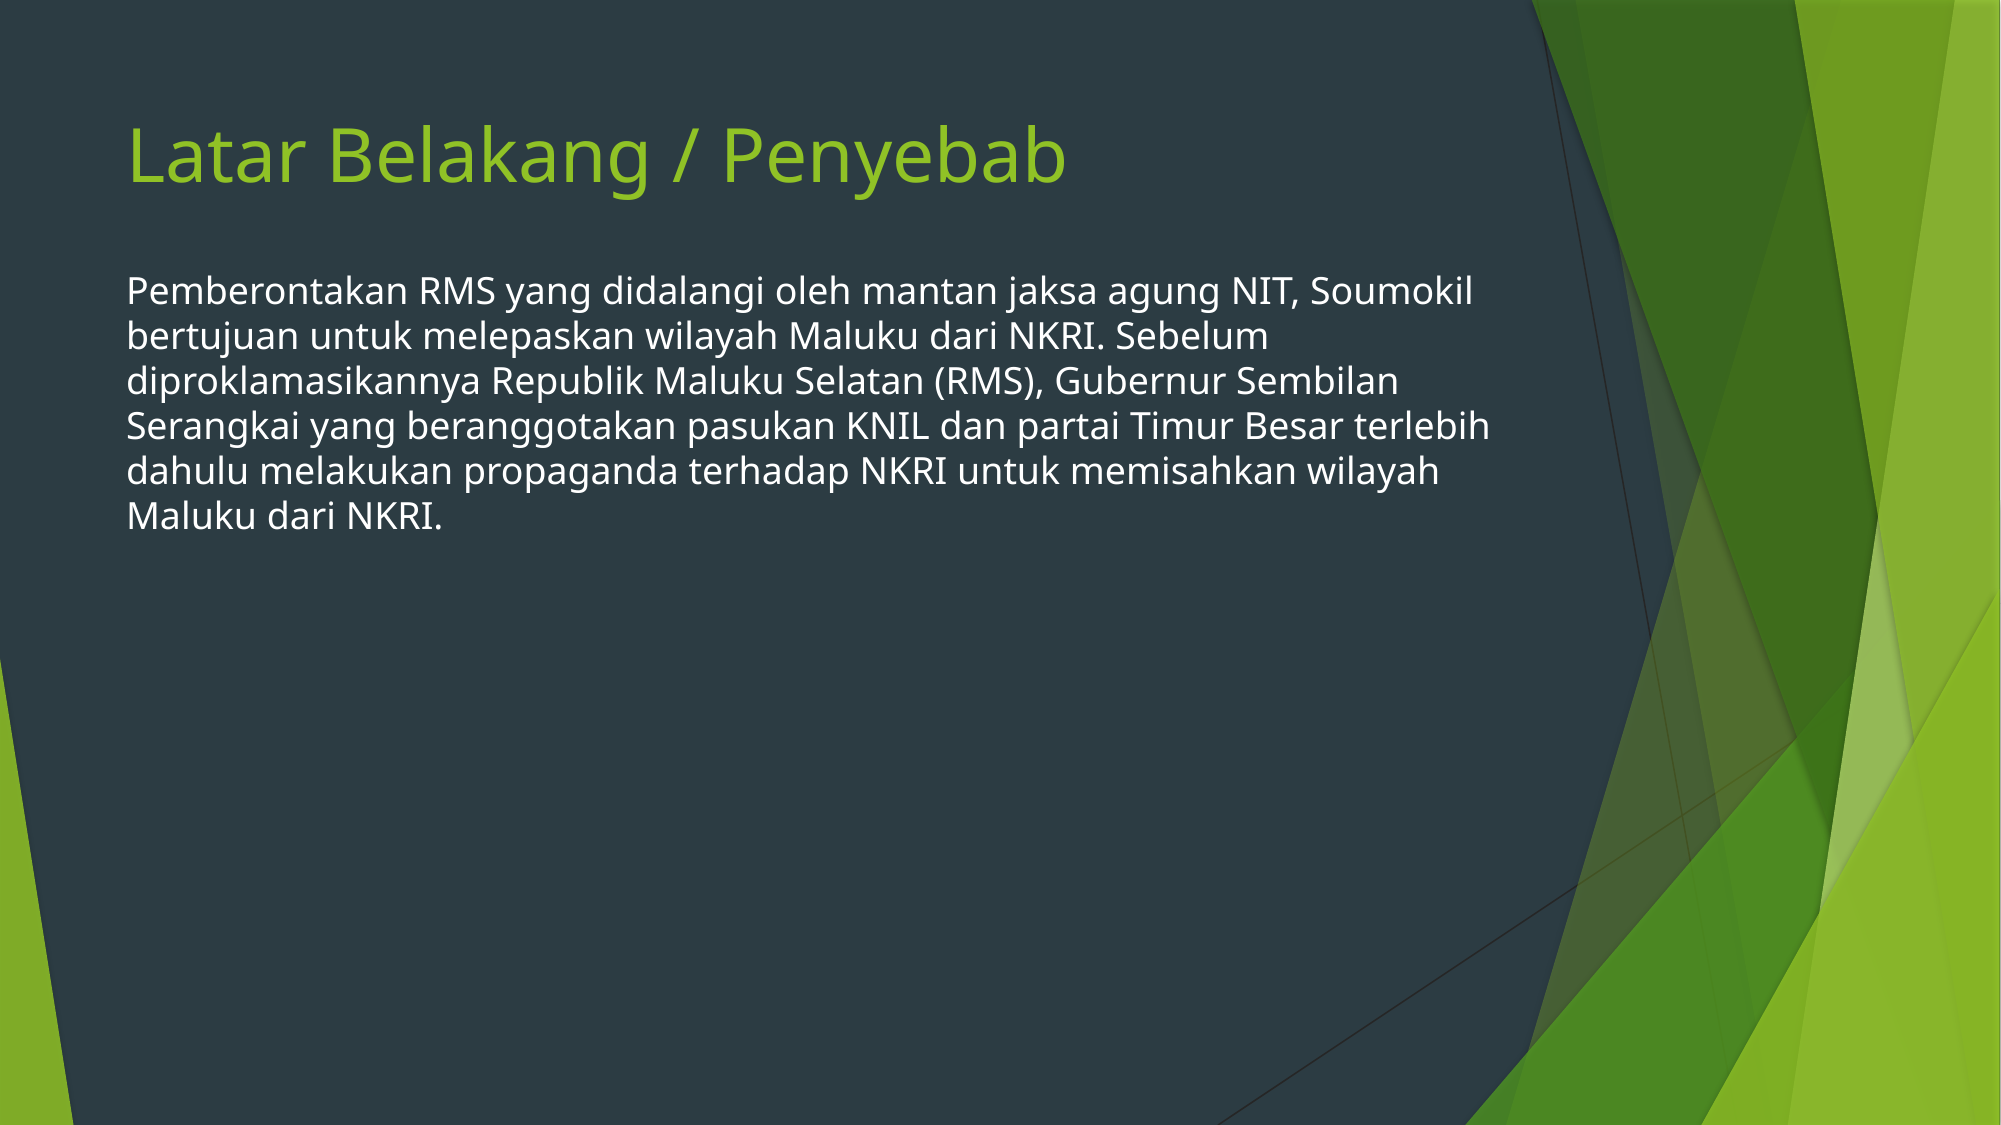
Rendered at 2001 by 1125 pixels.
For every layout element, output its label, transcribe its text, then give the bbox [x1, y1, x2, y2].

title Latar Belakang / Penyebab [111, 99, 1522, 259]
list Pemberontakan RMS yang didalangi oleh mantan jaksa agung NIT, Soumokil bertujuan untuk melepaskan wilayah Maluku dari NKRI. Sebelum diproklamasikannya Republik Maluku Selatan (RMS), Gubernur Sembilan Serangkai yang beranggotakan pasukan KNIL dan partai Timur Besar terlebih dahulu melakukan propaganda terhadap NKRI untuk memisahkan wilayah Maluku dari NKRI. [111, 259, 1587, 991]
